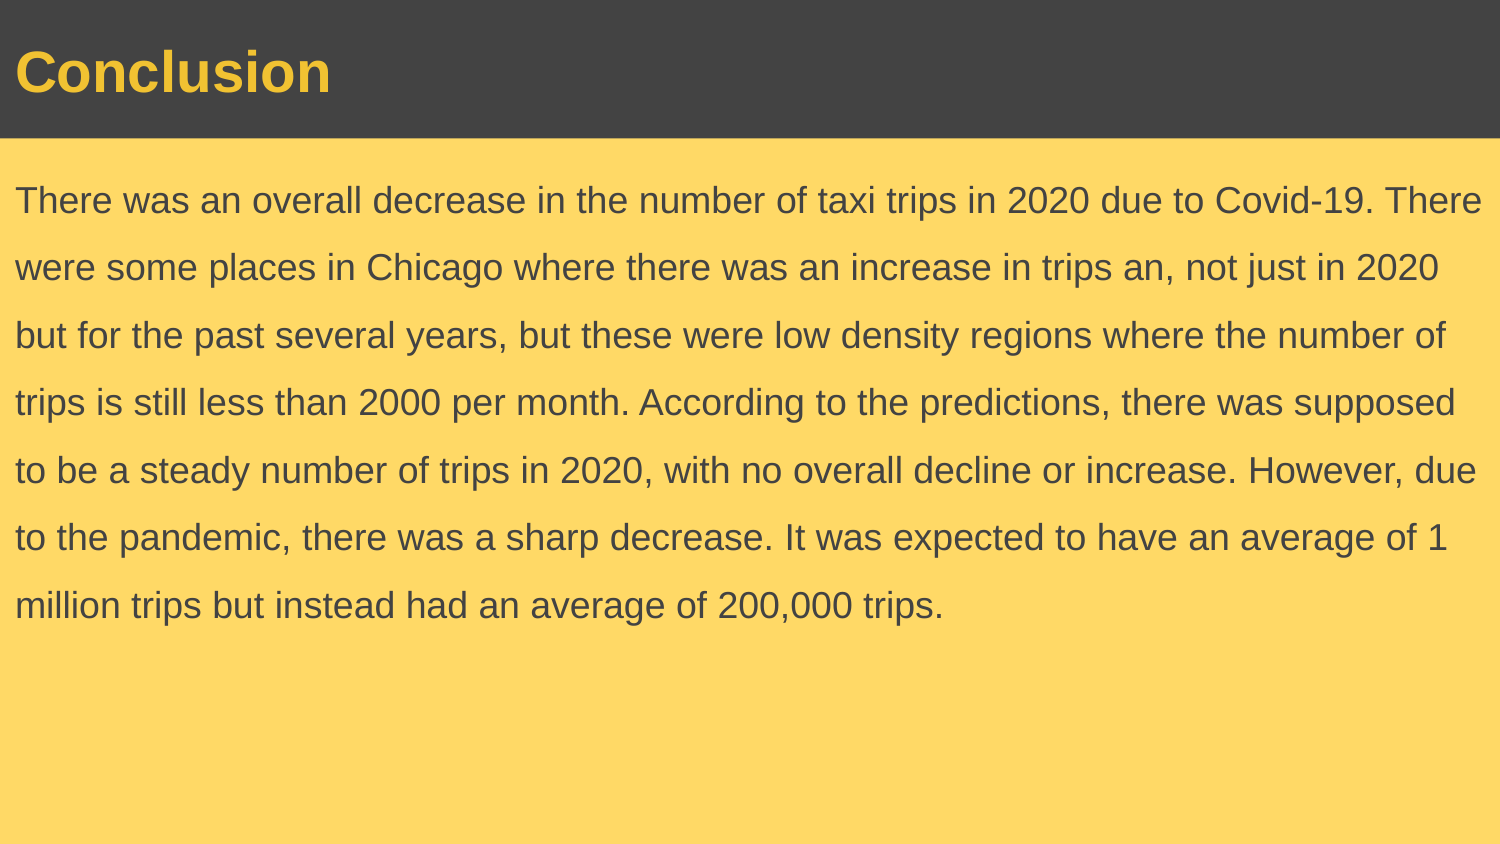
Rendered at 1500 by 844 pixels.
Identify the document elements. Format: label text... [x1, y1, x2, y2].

title Conclusion [0, 0, 1500, 138]
list There was an overall decrease in the number of taxi trips in 2020 due to Covid-19. There were some places in Chicago where there was an increase in trips an, not just in 2020 but for the past several years, but these were low density regions where the number of trips is still less than 2000 per month. According to the predictions, there was supposed to be a steady number of trips in 2020, with no overall decline or increase. However, due to the pandemic, there was a sharp decrease. It was expected to have an average of 1 million trips but instead had an average of 200,000 trips. [0, 138, 1500, 844]
